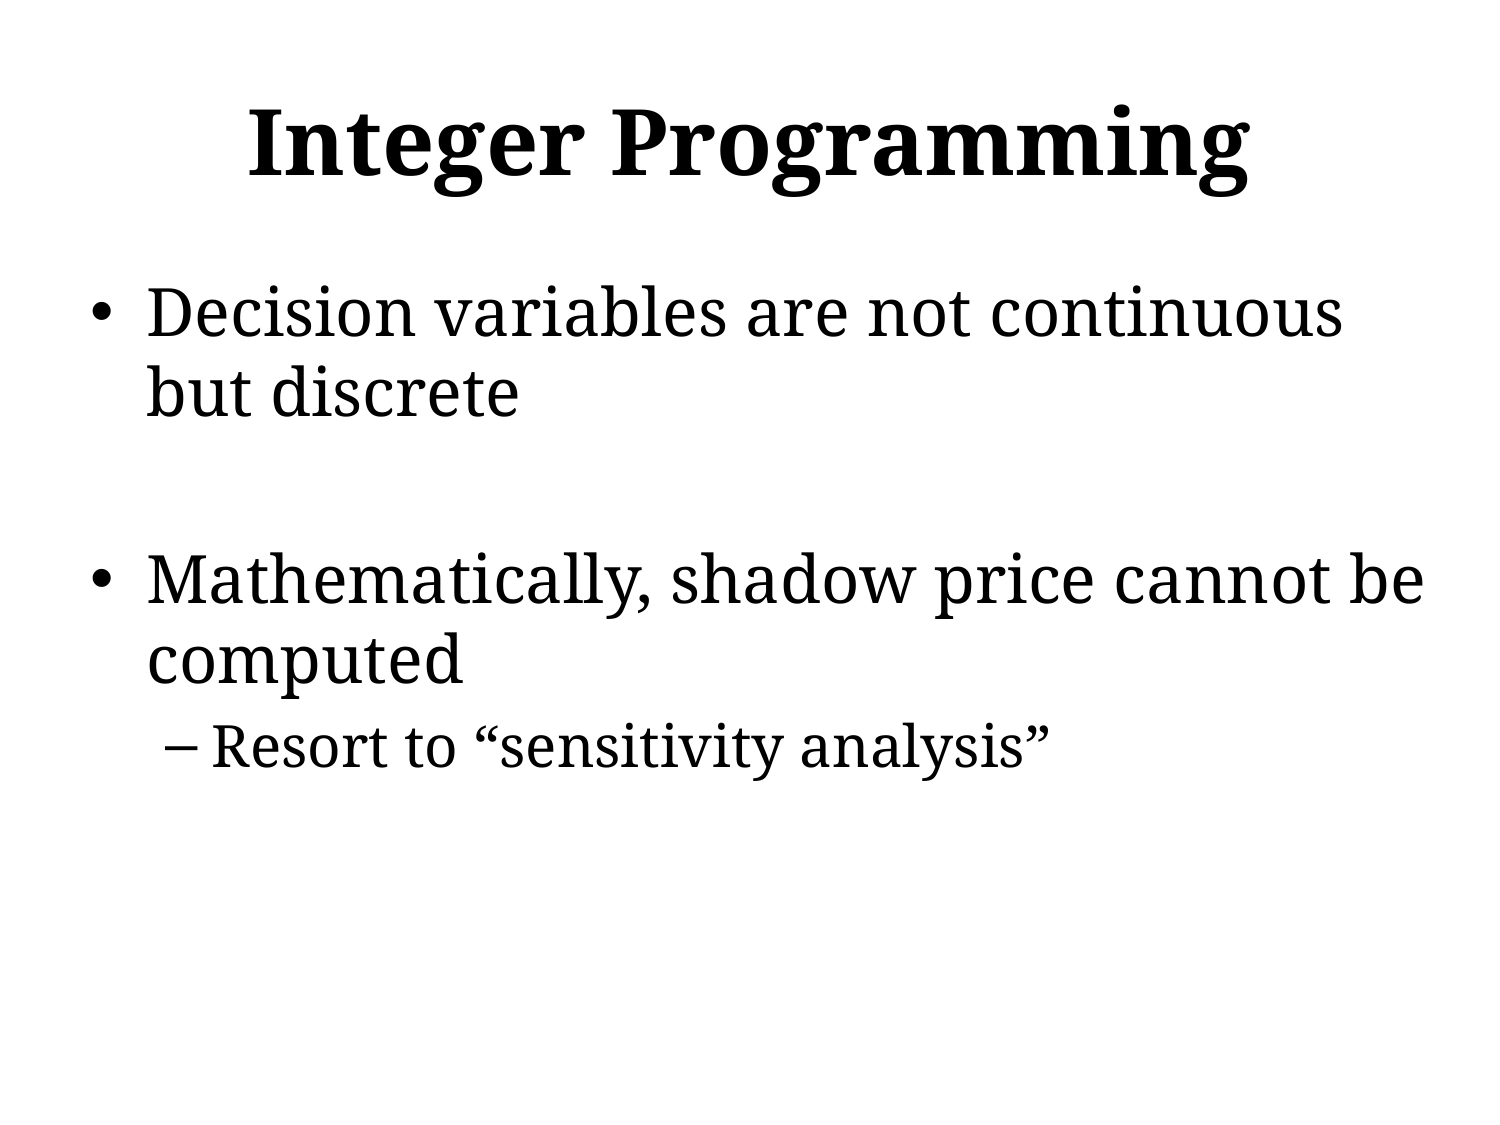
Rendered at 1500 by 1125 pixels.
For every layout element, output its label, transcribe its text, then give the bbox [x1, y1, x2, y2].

list Decision variables are not continuous but discrete Mathematically, shadow price cannot be computed Resort to “sensitivity analysis” [75, 262, 1478, 1100]
title Integer Programming [75, 45, 1425, 233]
